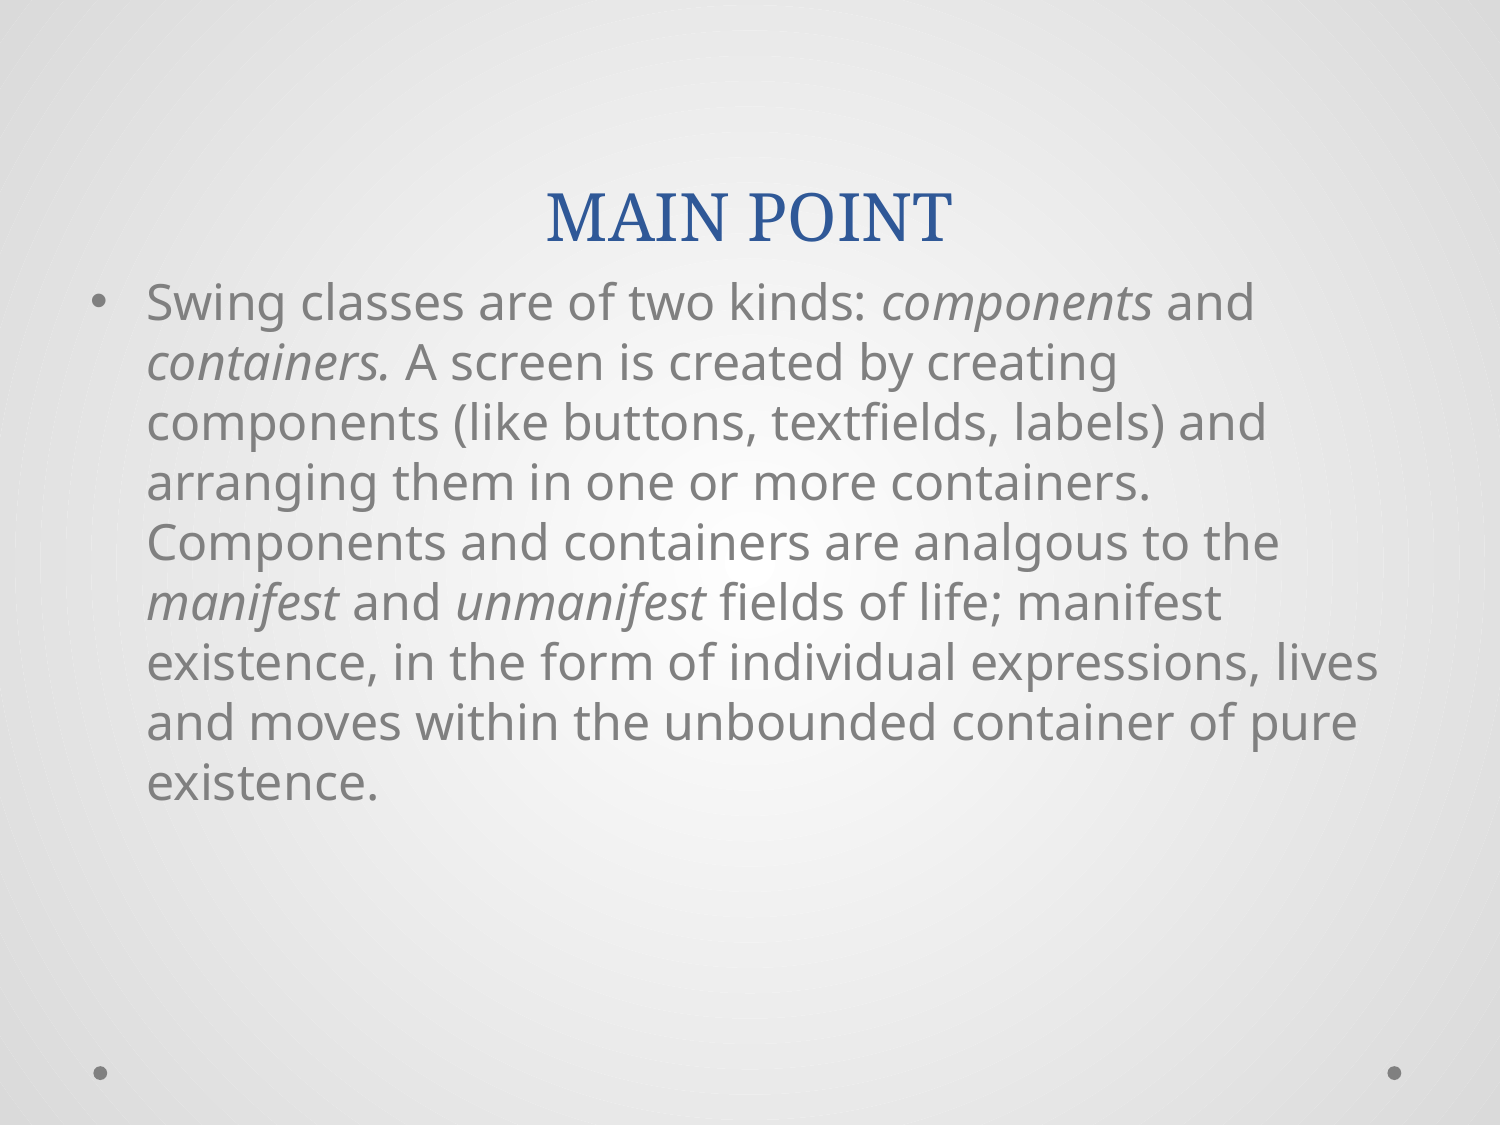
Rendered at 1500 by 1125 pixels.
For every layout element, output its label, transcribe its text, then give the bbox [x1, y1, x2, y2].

list Swing classes are of two kinds: components and containers. A screen is created by creating components (like buttons, textfields, labels) and arranging them in one or more containers. Components and containers are analgous to the manifest and unmanifest fields of life; manifest existence, in the form of individual expressions, lives and moves within the unbounded container of pure existence. [75, 262, 1425, 1005]
title MAIN POINT [75, 0, 1425, 262]
